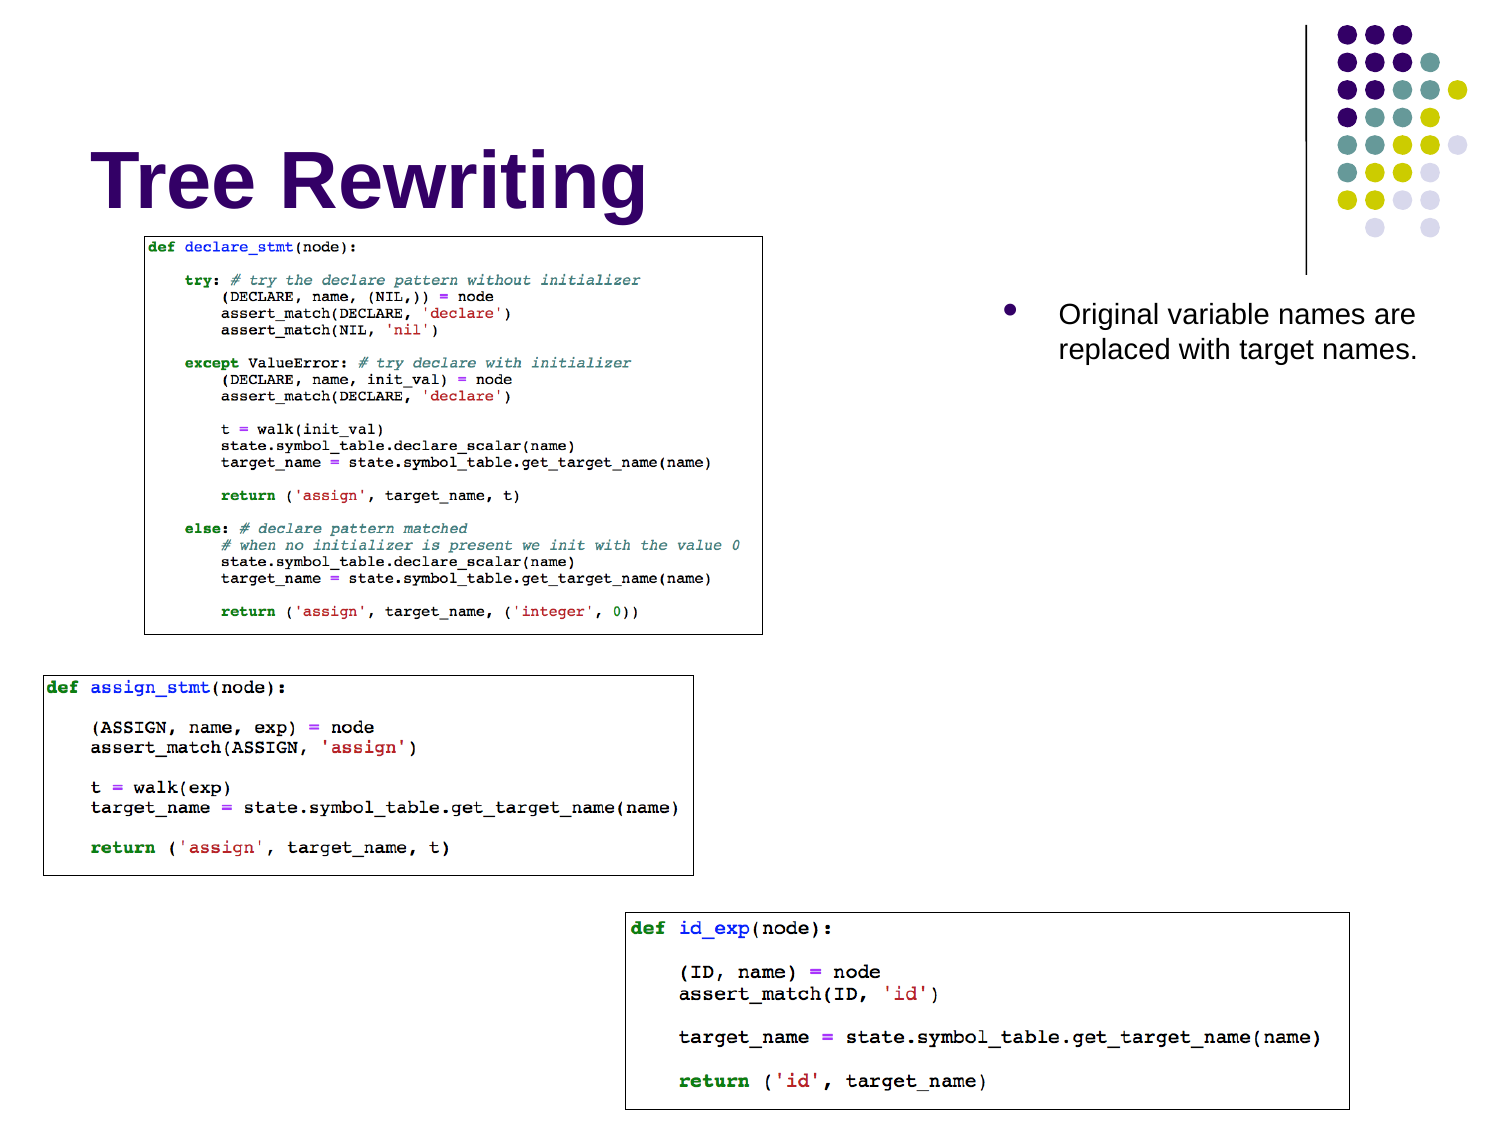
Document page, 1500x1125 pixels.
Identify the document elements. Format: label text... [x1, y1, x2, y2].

picture [144, 236, 763, 635]
list Original variable names are replaced with target names. [987, 287, 1450, 913]
picture [43, 674, 694, 876]
picture [625, 912, 1350, 1110]
title Tree Rewriting [75, 20, 1313, 233]
